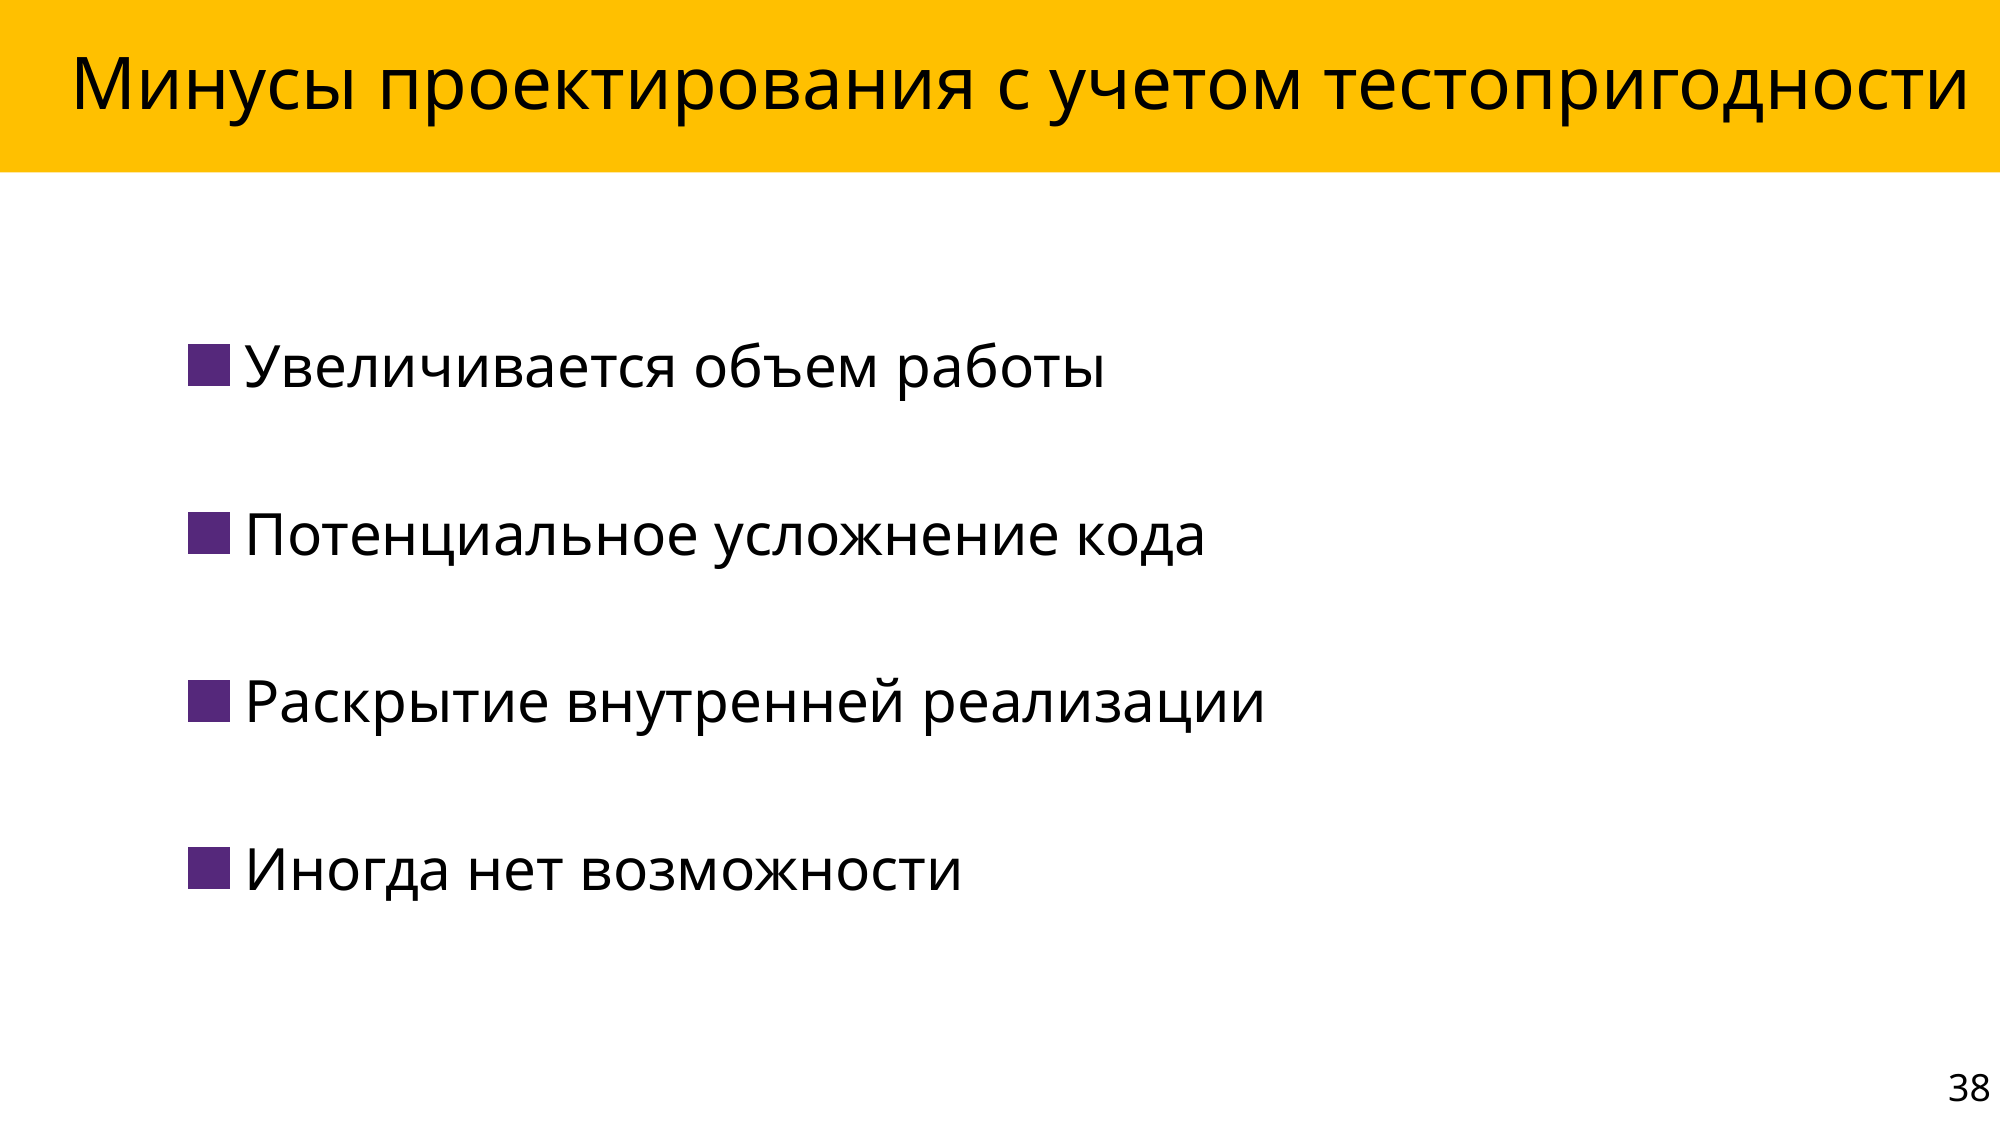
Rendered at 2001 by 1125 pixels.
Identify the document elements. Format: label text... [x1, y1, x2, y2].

picture [188, 847, 230, 889]
text_box 38 [1933, 1056, 2000, 1117]
picture [188, 512, 230, 554]
picture [188, 680, 230, 722]
title Минусы проектирования с учетом тестопригодности [0, 0, 2000, 173]
picture [188, 344, 230, 386]
list Увеличивается объем работы Потенциальное усложнение кода Раскрытие внутренней реализации Иногда нет возможности [173, 239, 1815, 1125]
